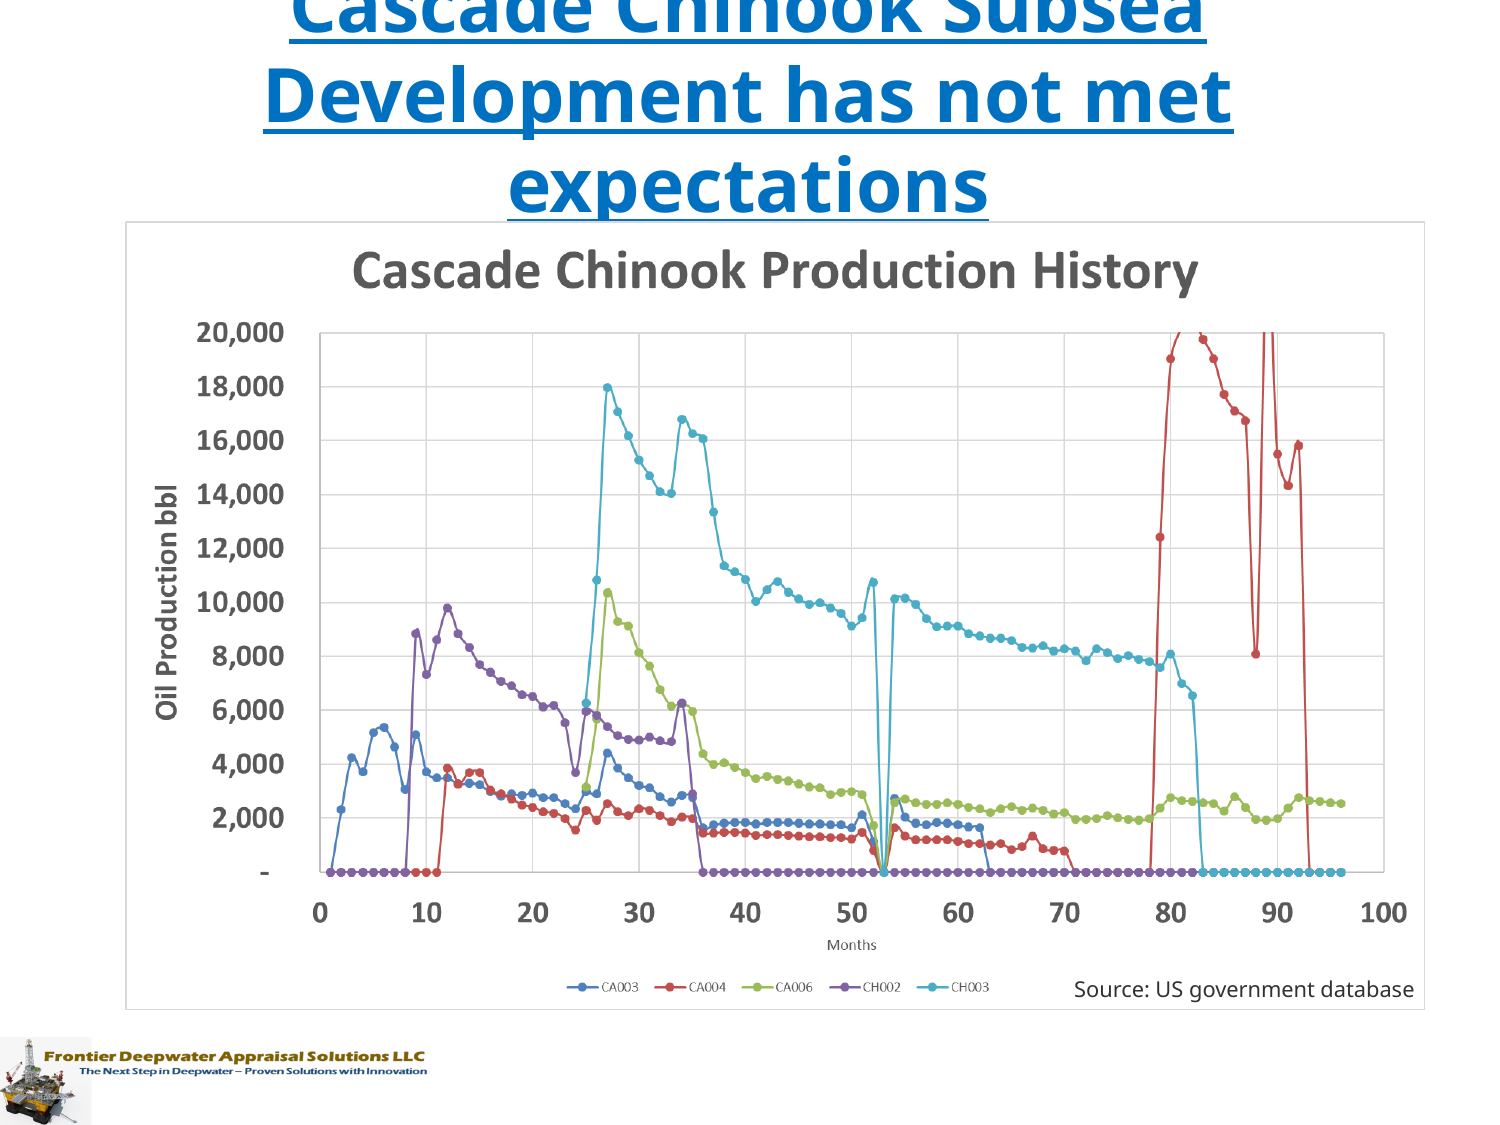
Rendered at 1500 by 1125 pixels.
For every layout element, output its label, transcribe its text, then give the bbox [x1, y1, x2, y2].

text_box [124, 221, 1426, 1011]
picture [0, 1037, 451, 1125]
title Cascade Chinook Subsea Development has not met expectations [48, 12, 1449, 174]
